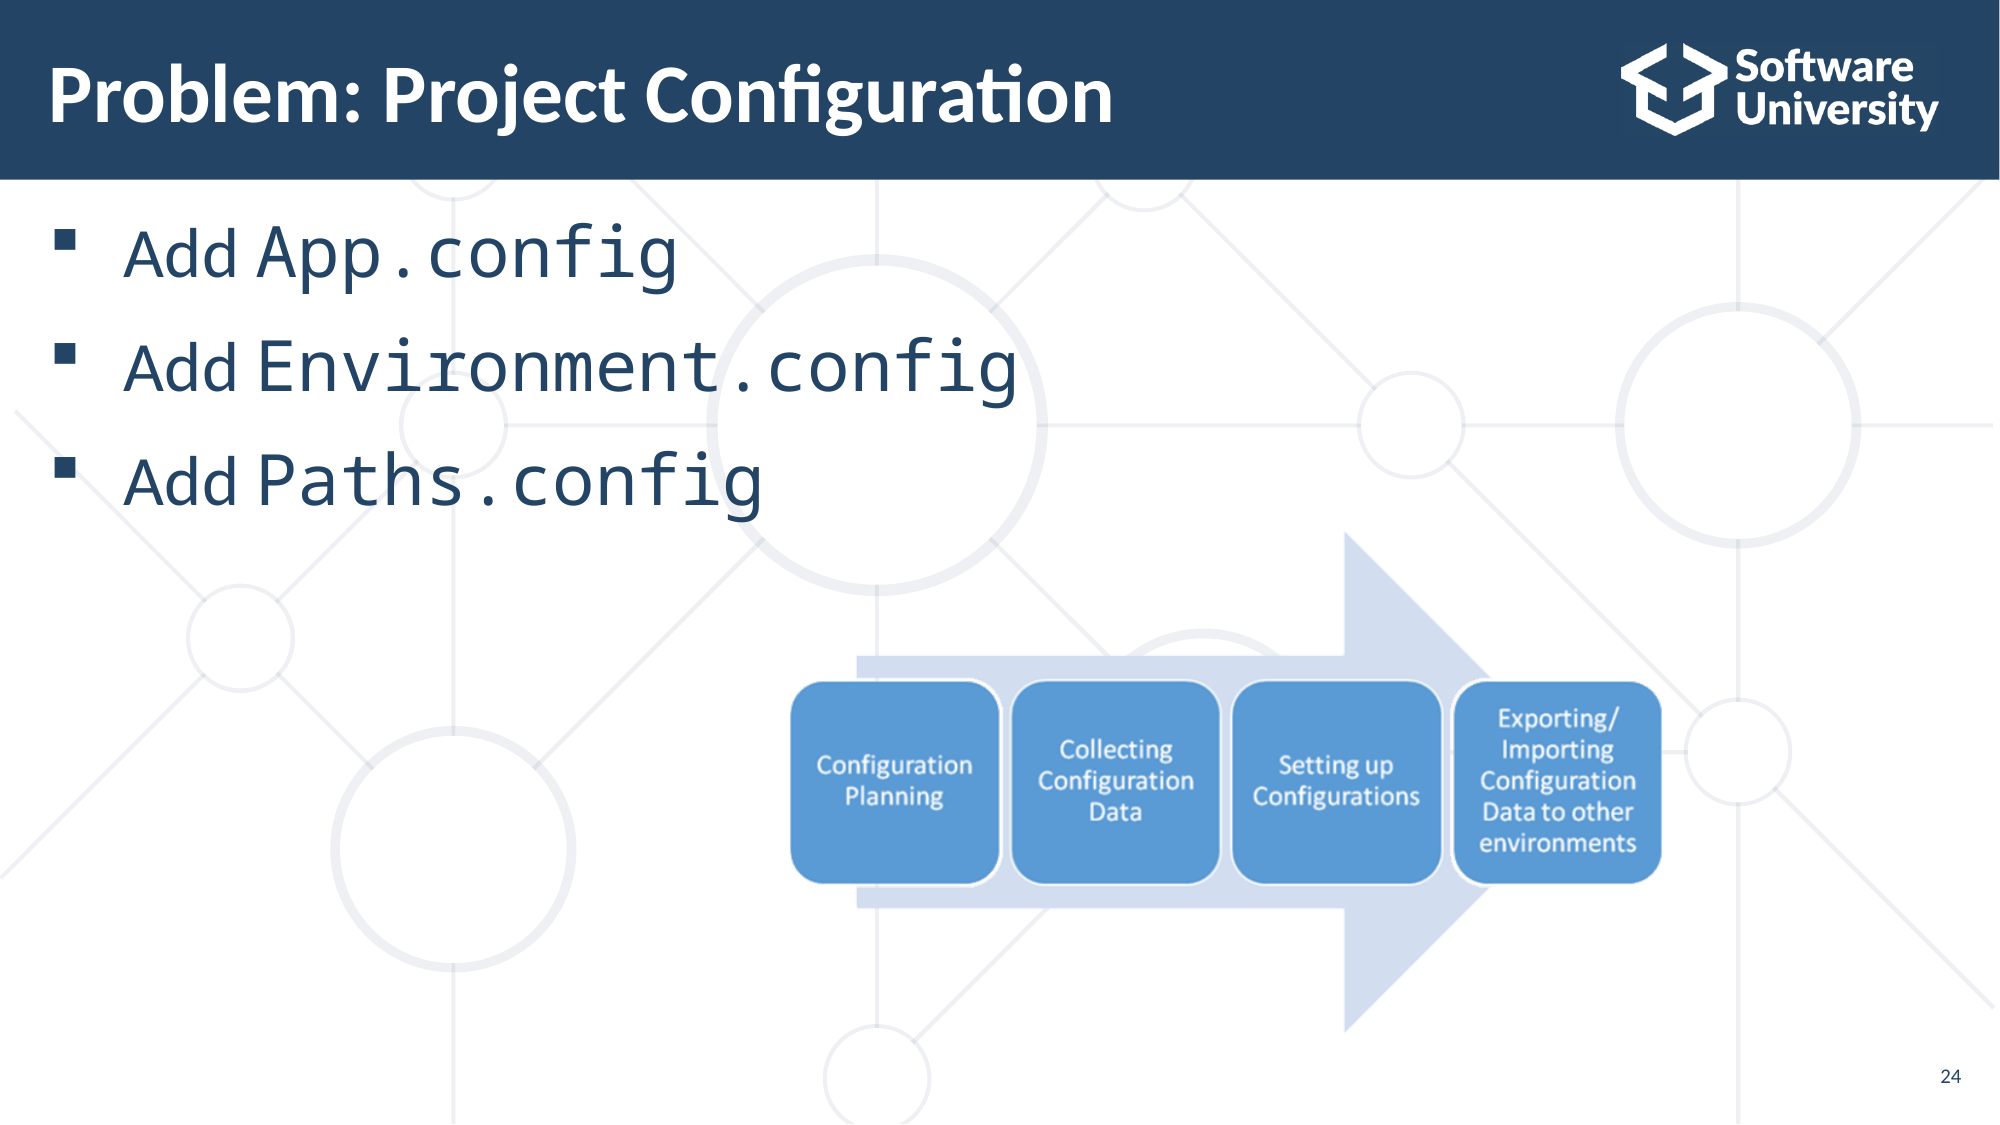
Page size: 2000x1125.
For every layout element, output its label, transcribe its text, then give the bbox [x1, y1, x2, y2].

list Add Аpp.config Add Еnvironment.config Add Paths.config [31, 196, 1970, 1050]
picture [1621, 43, 1939, 136]
title Problem: Project Configuration [31, 16, 1591, 162]
picture [749, 474, 1715, 1054]
slide_number 24 [1896, 1049, 1968, 1101]
